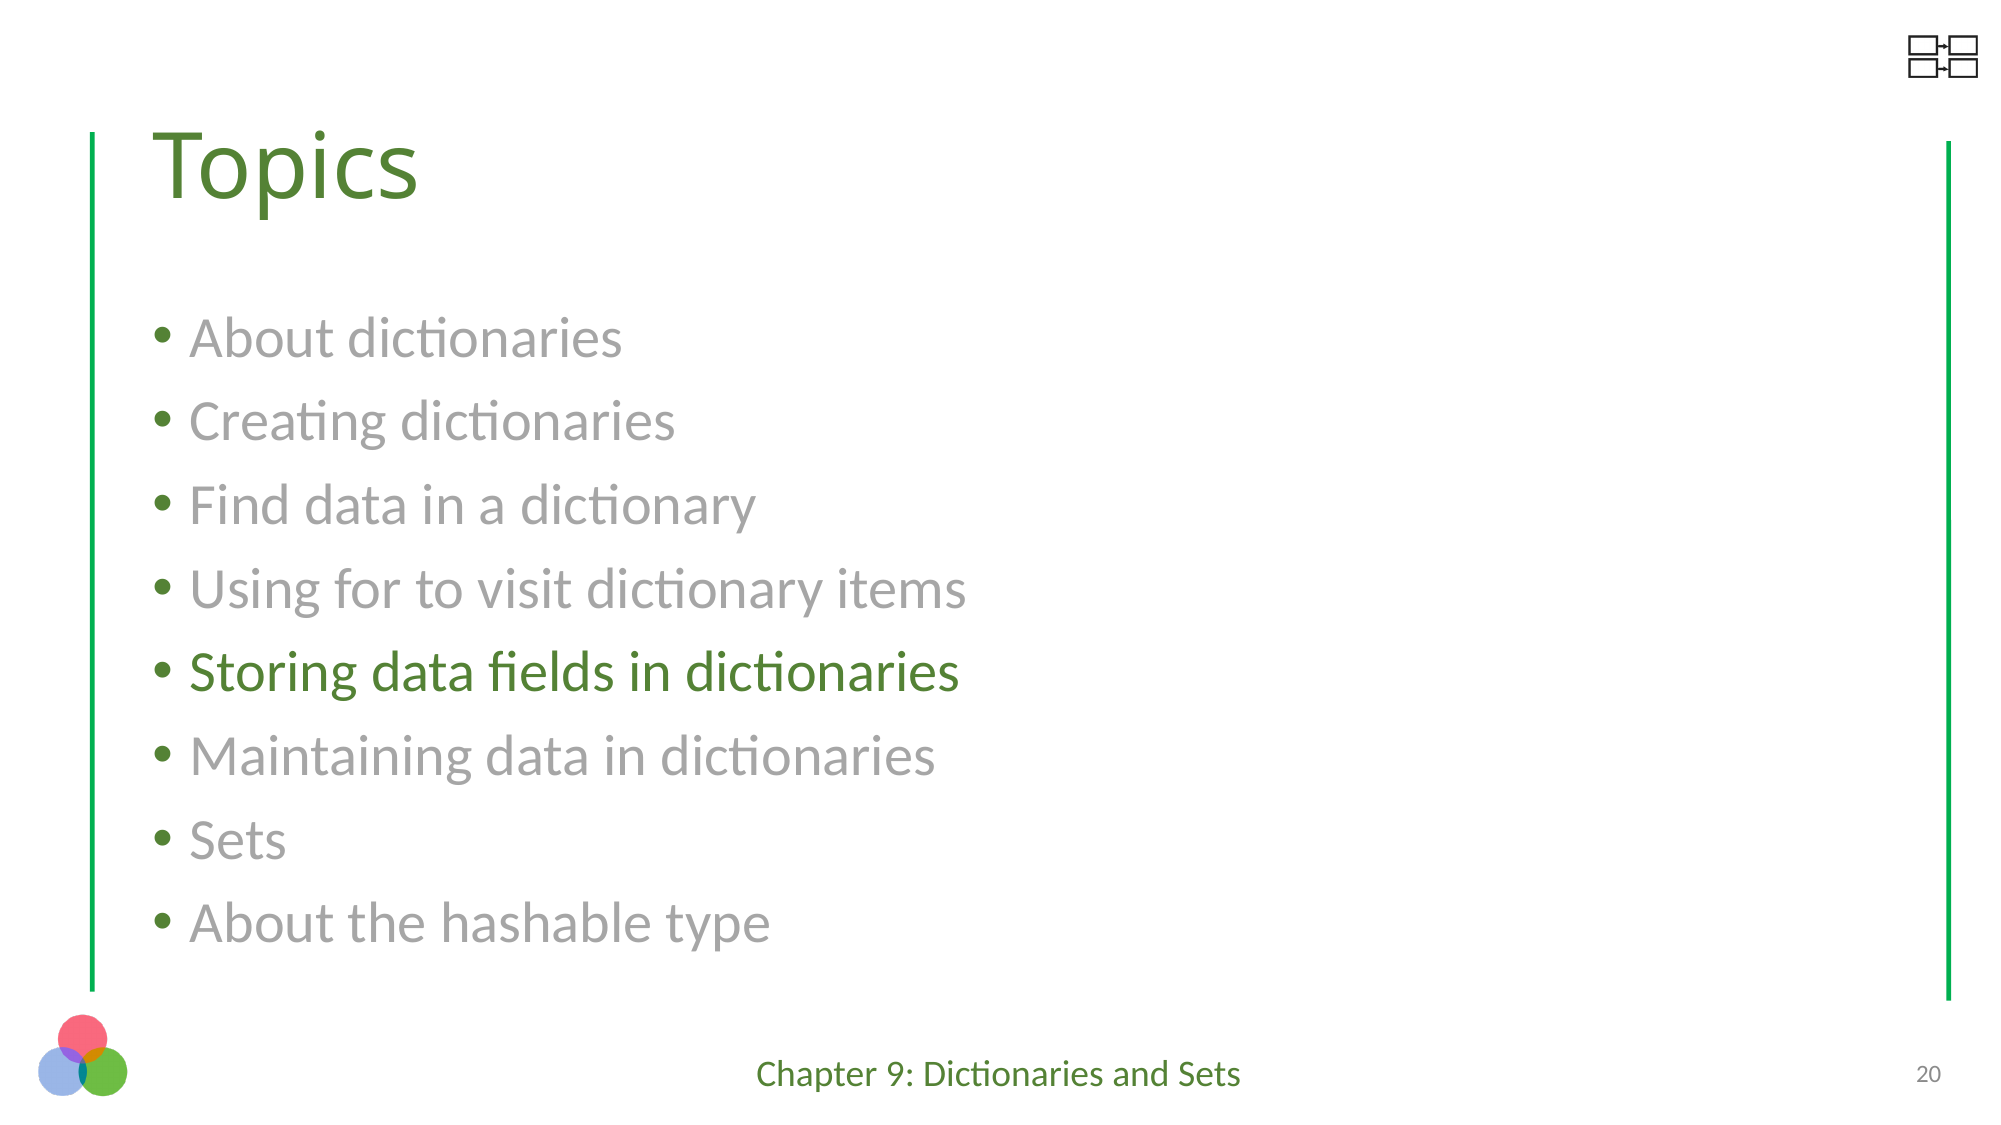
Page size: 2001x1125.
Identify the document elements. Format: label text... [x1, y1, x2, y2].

list About dictionaries Creating dictionaries Find data in a dictionary Using for to visit dictionary items Storing data fields in dictionaries Maintaining data in dictionaries Sets About the hashable type [137, 299, 1863, 1014]
picture [34, 1011, 131, 1100]
slide_number 20 [1506, 1042, 1957, 1103]
picture [1908, 35, 1978, 78]
title Topics [137, 59, 1863, 278]
